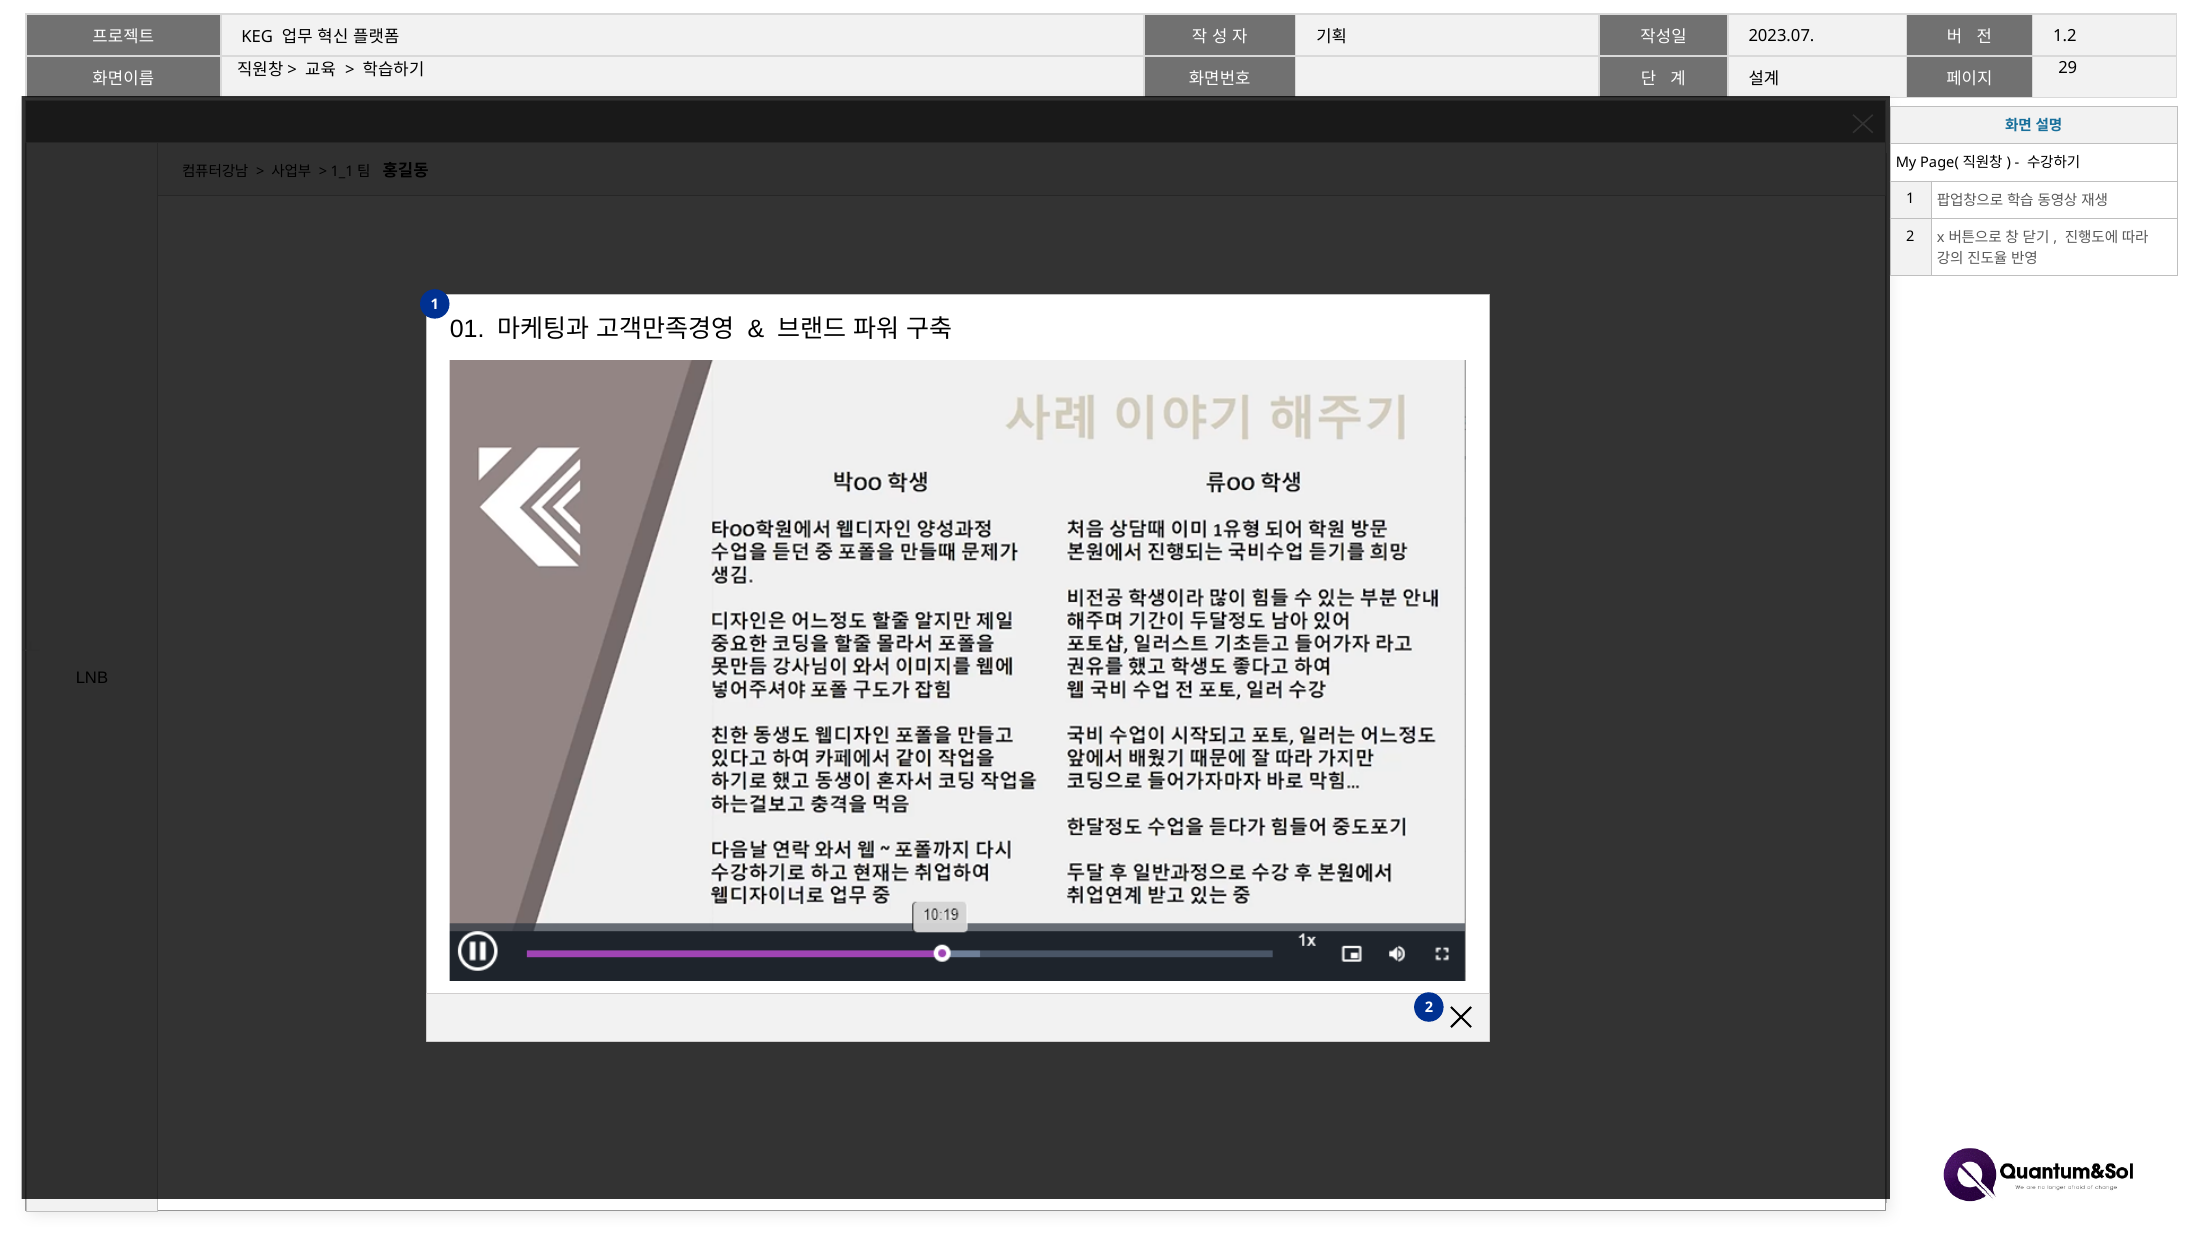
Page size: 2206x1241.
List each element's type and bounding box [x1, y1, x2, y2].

text_box [21, 96, 1890, 1199]
title [220, 56, 1034, 81]
table_cell [1891, 144, 2177, 181]
slide_number [2043, 56, 2152, 80]
table_cell [1891, 182, 1931, 218]
table_cell [1932, 182, 2177, 218]
table_header [1891, 107, 2177, 143]
table_cell [1891, 219, 1931, 275]
table_cell [1932, 219, 2177, 275]
picture [1941, 1146, 2137, 1202]
